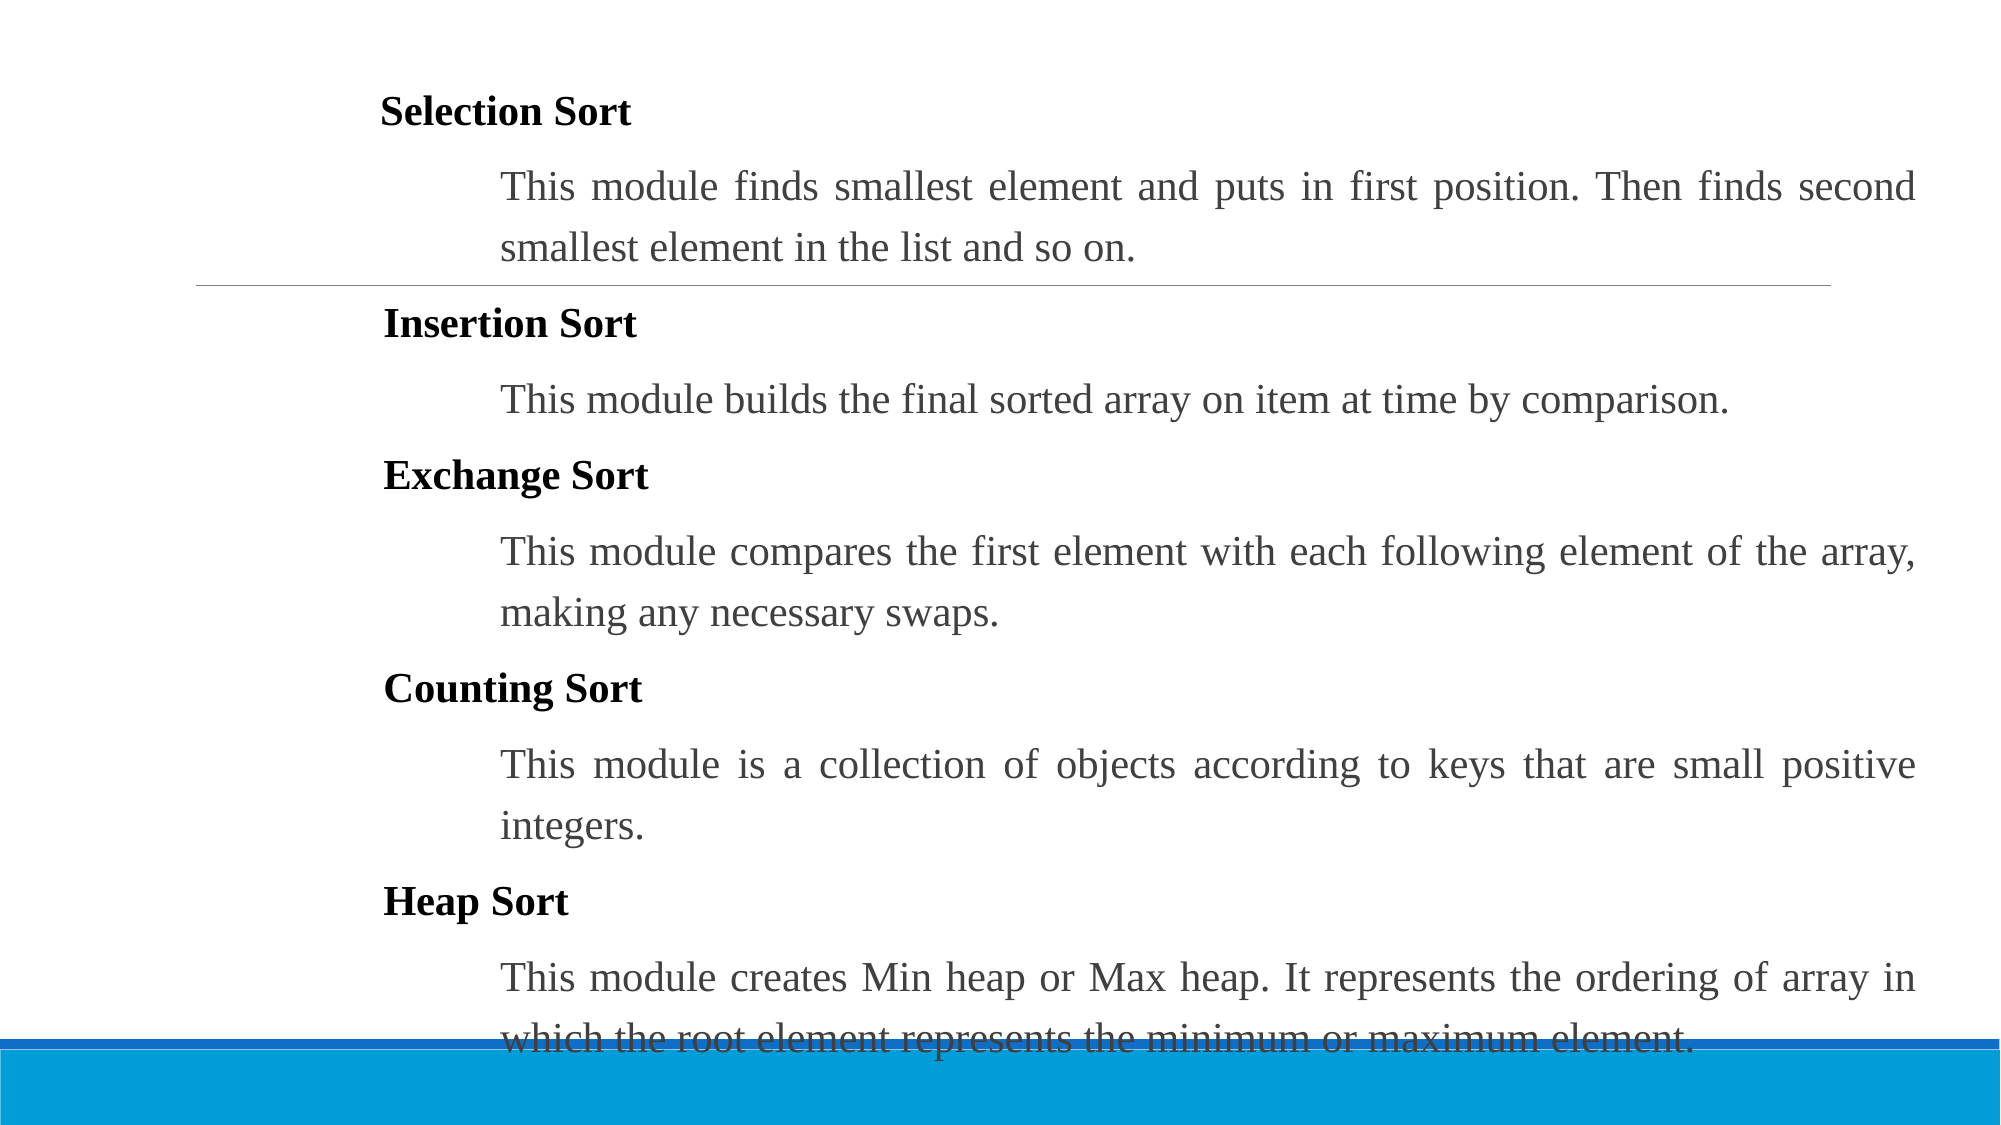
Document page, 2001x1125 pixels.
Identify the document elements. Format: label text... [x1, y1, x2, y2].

list Selection Sort This module finds smallest element and puts in first position. Then finds second smallest element in the list and so on. Insertion Sort This module builds the final sorted array on item at time by comparison. Exchange Sort This module compares the first element with each following element of the array, making any necessary swaps. Counting Sort This module is a collection of objects according to keys that are small positive integers. Heap Sort This module creates Min heap or Max heap. It represents the ordering of array in which the root element represents the minimum or maximum element. [92, 65, 1918, 1088]
